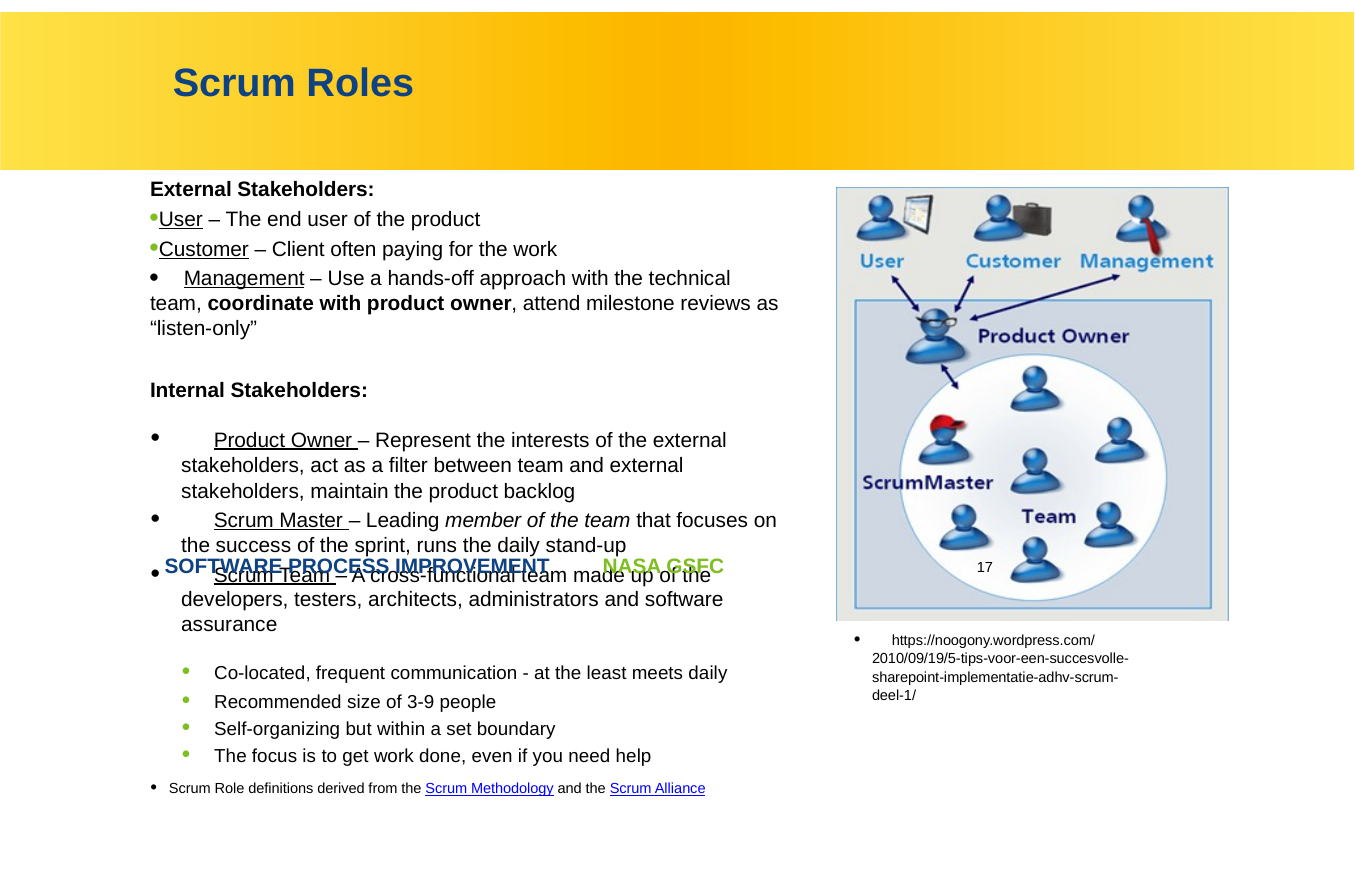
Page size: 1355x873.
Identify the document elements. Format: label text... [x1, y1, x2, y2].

picture [0, 12, 1355, 170]
text_box https://noogony.wordpress.com/ 2010/09/19/5-tips-voor-een-succesvolle- sharepoint-implementatie-adhv-scrum- deel-1/ [852, 627, 1154, 704]
text_box NASA GSFC [601, 551, 734, 578]
title Scrum Roles [135, 46, 769, 204]
text_box Scrum Role definitions derived from the Scrum Methodology and the Scrum Alliance [148, 777, 729, 797]
text_box SOFTWARE PROCESS IMPROVEMENT [163, 551, 574, 578]
picture [836, 187, 1229, 621]
text_box Product Owner – Represent the interests of the external stakeholders, act as a filter between team and external stakeholders, maintain the product backlog Scrum Master – Leading member of the team that focuses on the success of the sprint, runs the daily stand-up Scrum Team – A cross-functional team made up of the developers, testers, architects, administrators and software assurance [148, 425, 805, 637]
text_box External Stakeholders: User – The end user of the product Customer – Client often paying for the work Management – Use a hands-off approach with the technical team, coordinate with product owner, attend milestone reviews as “listen-only” Internal Stakeholders: [148, 169, 787, 402]
text_box Co-located, frequent communication - at the least meets daily Recommended size of 3-9 people Self-organizing but within a set boundary The focus is to get work done, even if you need help [180, 653, 759, 766]
